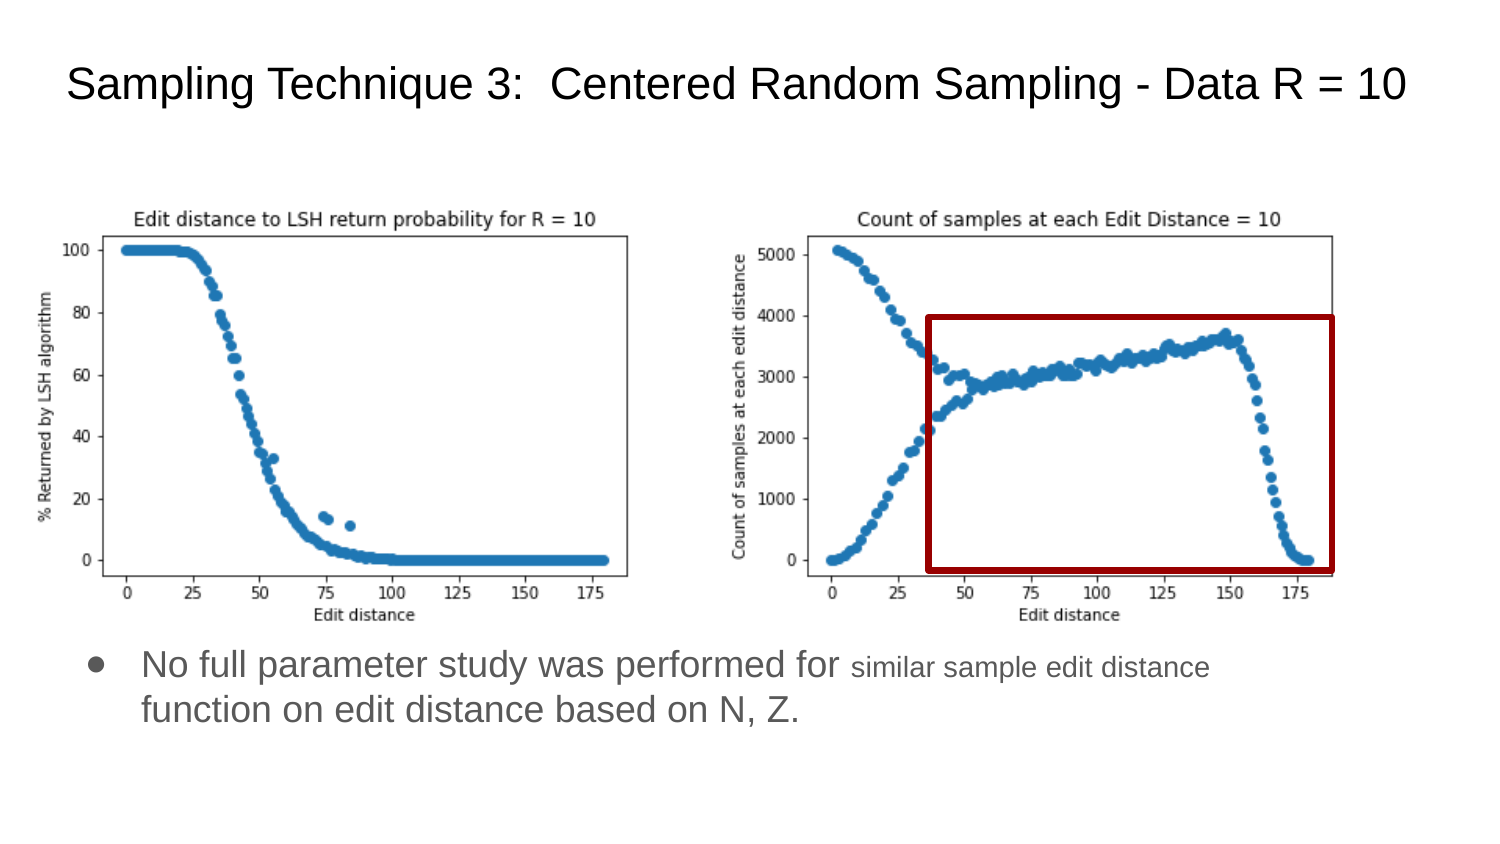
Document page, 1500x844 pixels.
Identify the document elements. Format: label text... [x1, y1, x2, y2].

picture [723, 180, 1400, 632]
title Sampling Technique 3: Centered Random Sampling - Data R = 10 [51, 39, 1449, 134]
picture [17, 180, 694, 632]
text_box No full parameter study was performed for similar sample edit distance function on edit distance based on N, Z. [51, 625, 1356, 801]
